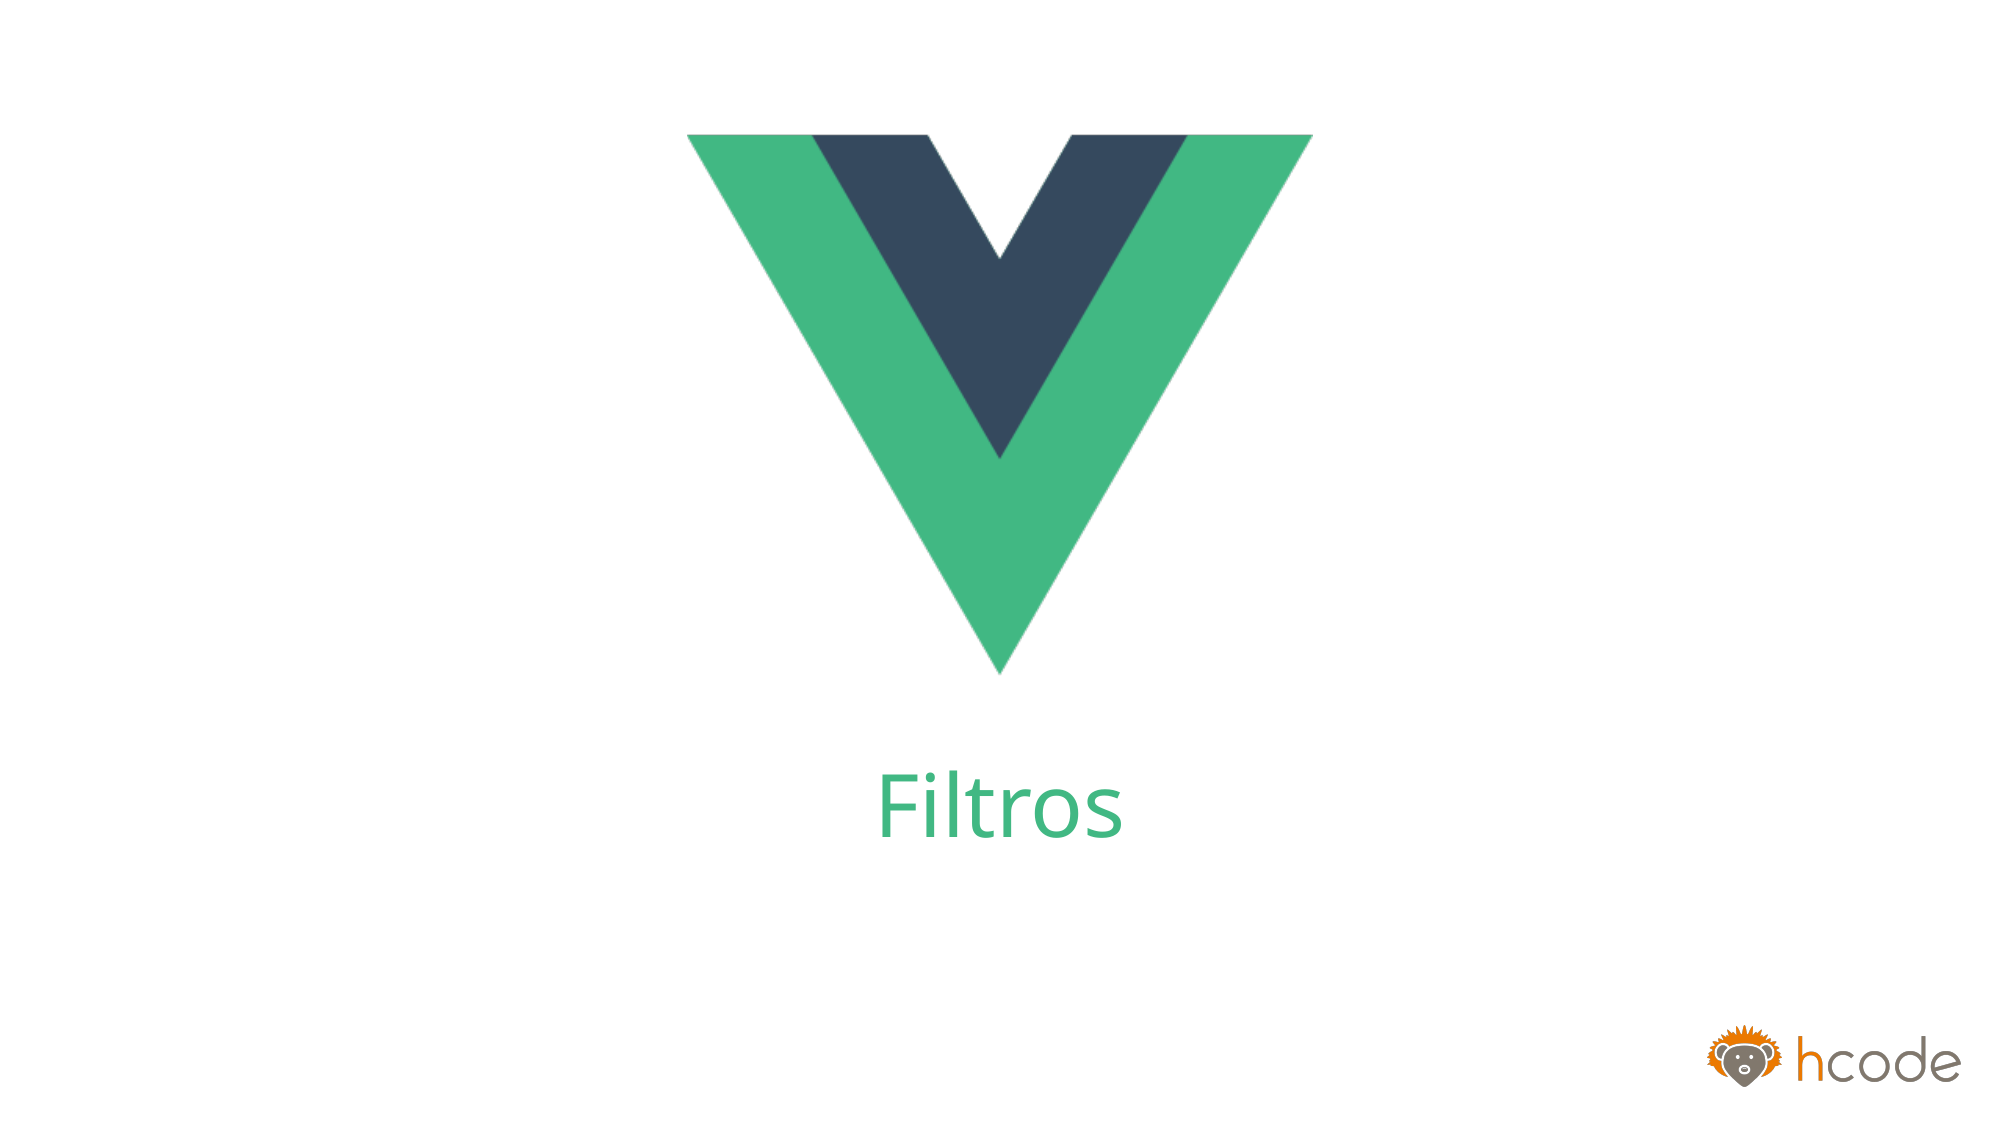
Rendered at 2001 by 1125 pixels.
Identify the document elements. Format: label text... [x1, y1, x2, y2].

picture [687, 93, 1313, 719]
picture [1707, 1025, 1962, 1087]
text_box Filtros [79, 735, 1921, 920]
